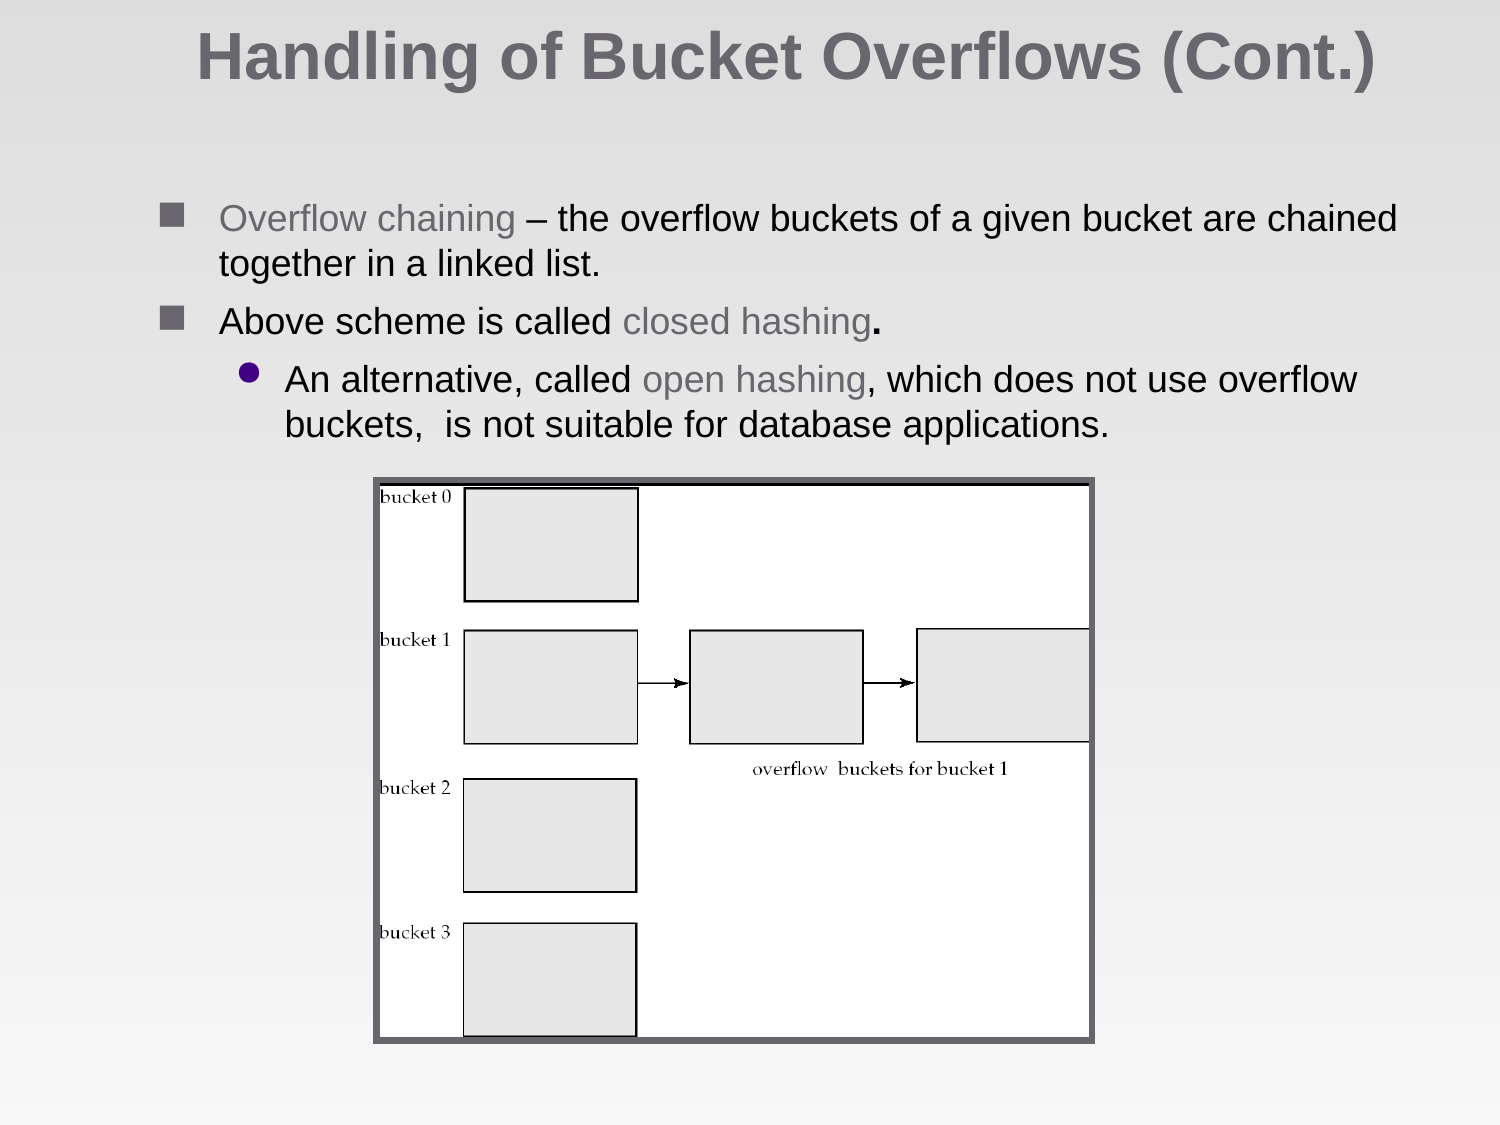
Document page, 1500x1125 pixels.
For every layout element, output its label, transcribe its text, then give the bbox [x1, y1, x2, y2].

title Handling of Bucket Overflows (Cont.) [124, 0, 1450, 101]
list Overflow chaining – the overflow buckets of a given bucket are chained together in a linked list. Above scheme is called closed hashing. An alternative, called open hashing, which does not use overflow buckets, is not suitable for database applications. [147, 185, 1436, 987]
picture [379, 482, 1090, 1038]
